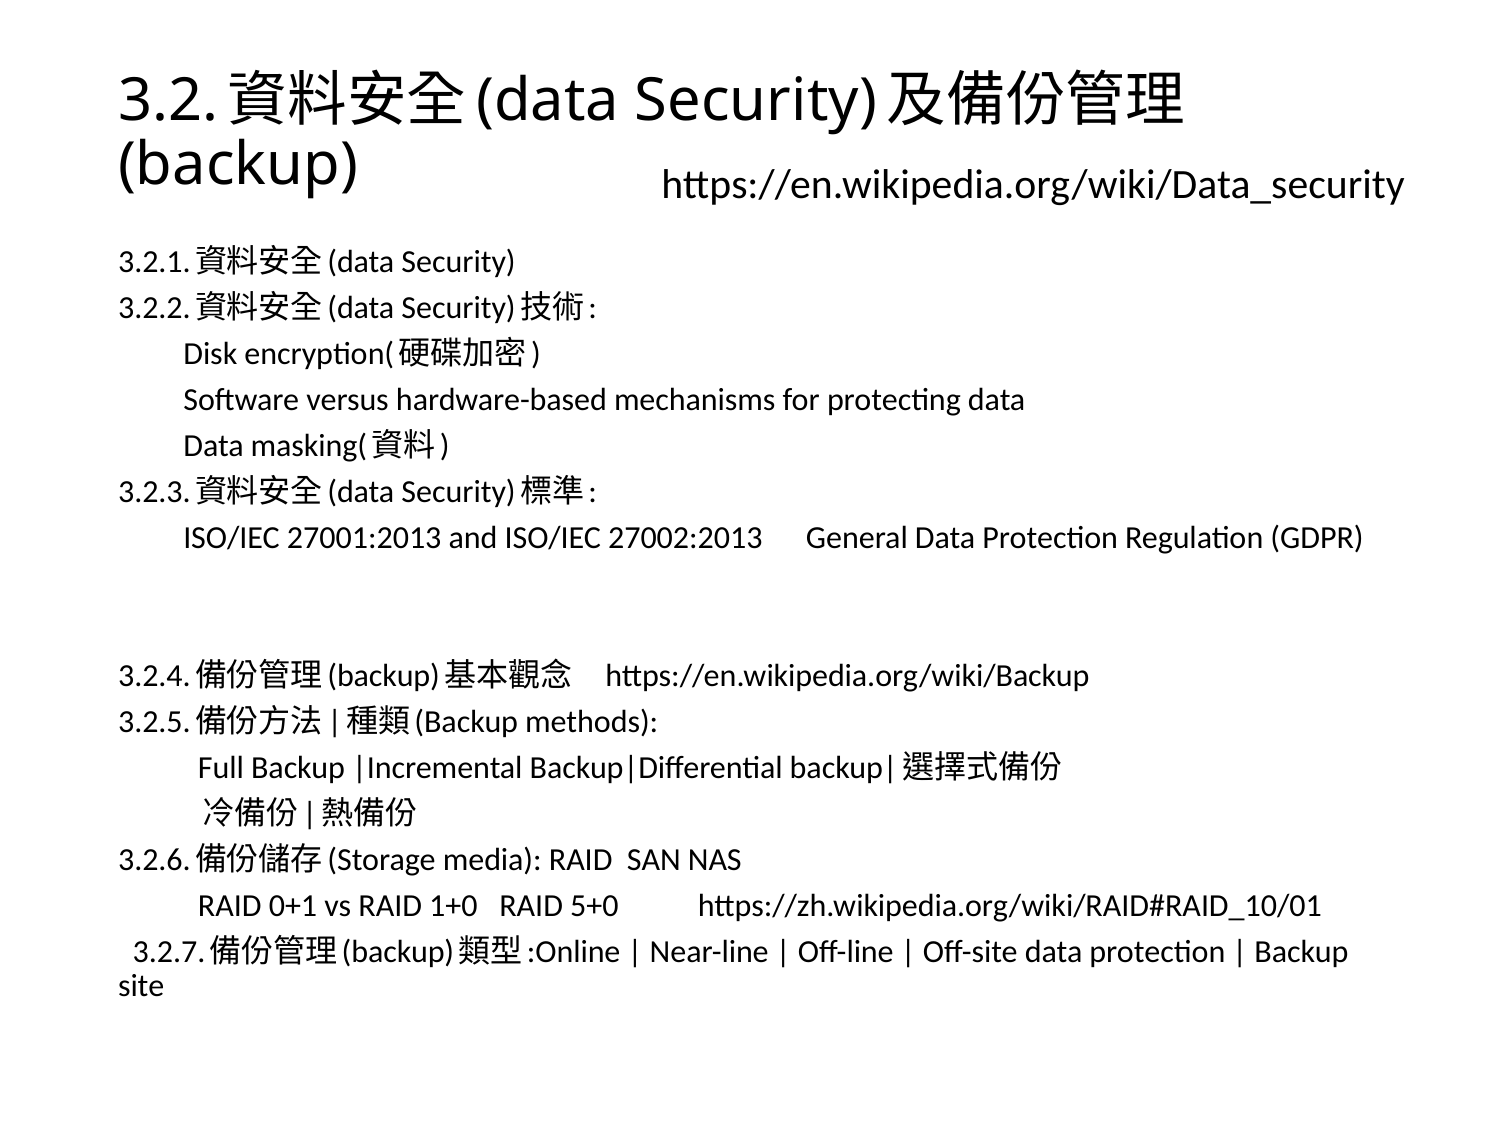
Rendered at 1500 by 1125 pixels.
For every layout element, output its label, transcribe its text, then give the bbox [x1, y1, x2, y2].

title 3.2.資料安全(data Security)及備份管理(backup) [103, 59, 1397, 236]
text_box https://en.wikipedia.org/wiki/Data_security [646, 149, 1459, 215]
list 3.2.1.資料安全(data Security) 3.2.2.資料安全(data Security)技術: Disk encryption(硬碟加密) Software versus hardware-based mechanisms for protecting data Data masking(資料) 3.2.3.資料安全(data Security)標準: ISO/IEC 27001:2013 and ISO/IEC 27002:2013 General Data Protection Regulation (GDPR) 3.2.4.備份管理(backup)基本觀念 https://en.wikipedia.org/wiki/Backup 3.2.5.備份方法|種類(Backup methods): Full Backup |Incremental Backup|Differential backup|選擇式備份 冷備份|熱備份 3.2.6.備份儲存(Storage media): RAID SAN NAS RAID 0+1 vs RAID 1+0 RAID 5+0 https://zh.wikipedia.org/wiki/RAID#RAID_10/01 3.2.7.備份管理(backup)類型:Online | Near-line | Off-line | Off-site data protection | Backup site [103, 236, 1397, 1014]
